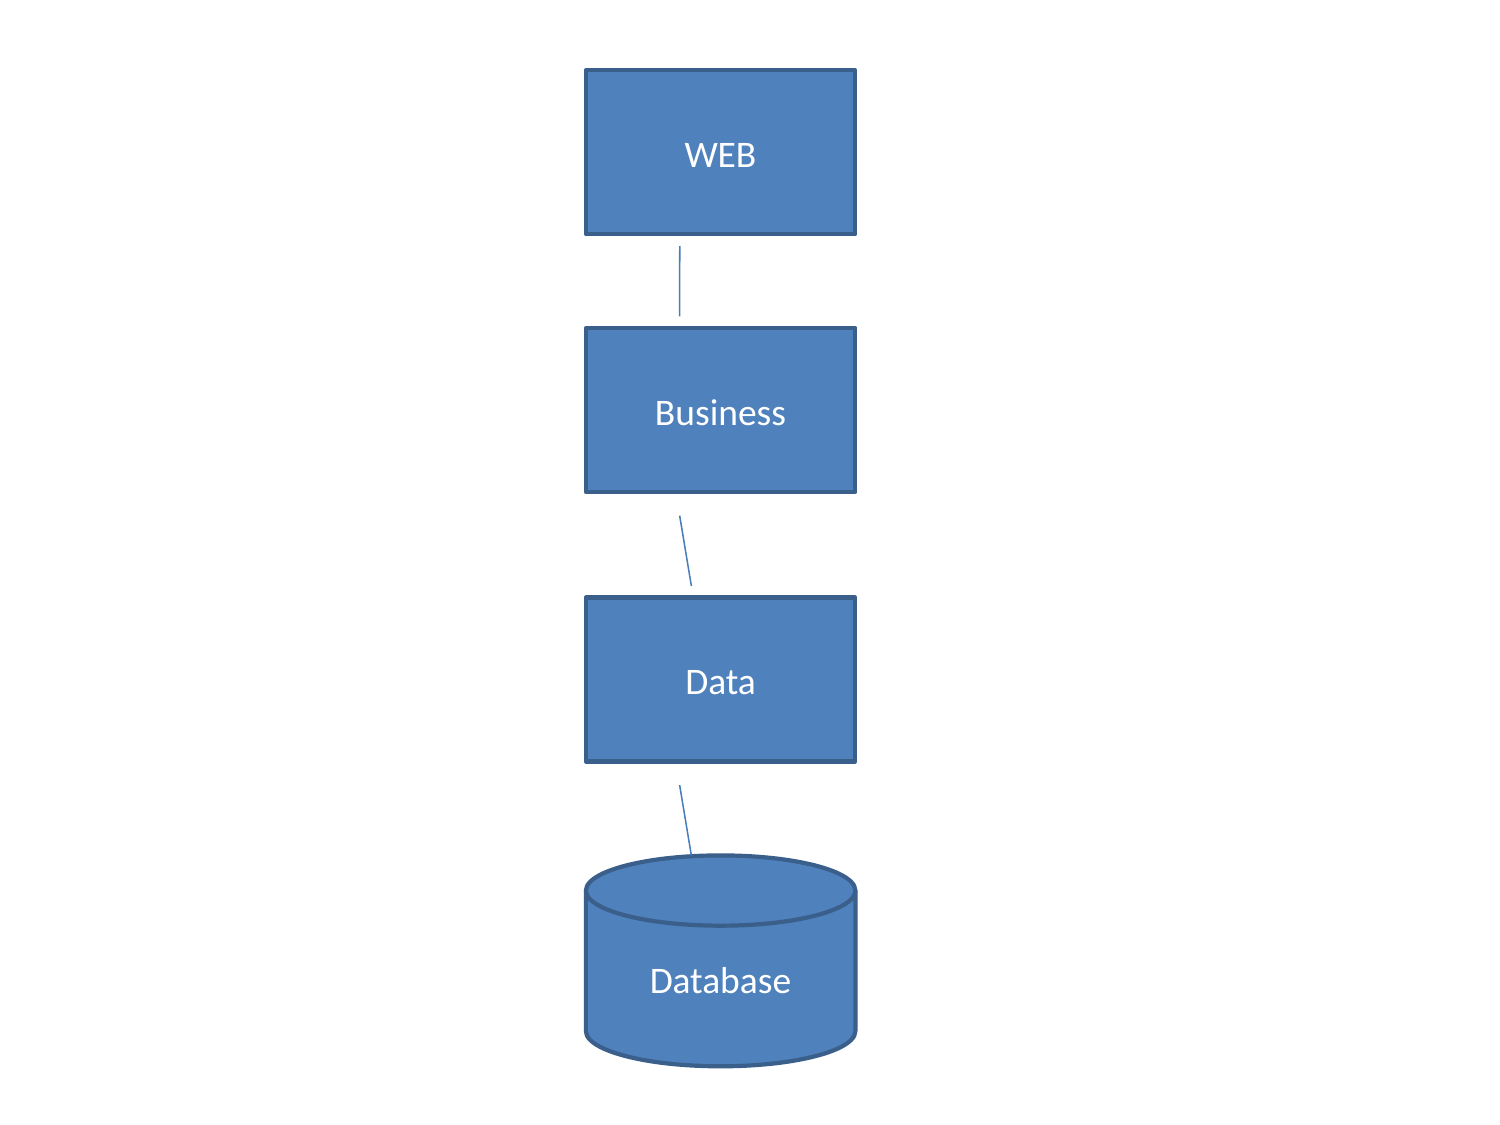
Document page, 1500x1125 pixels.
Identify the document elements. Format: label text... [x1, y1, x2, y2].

text_box Data [584, 595, 857, 764]
text_box Database [583, 853, 858, 1069]
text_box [650, 814, 721, 827]
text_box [650, 544, 721, 557]
text_box WEB [584, 68, 857, 236]
text_box Business [584, 326, 857, 494]
